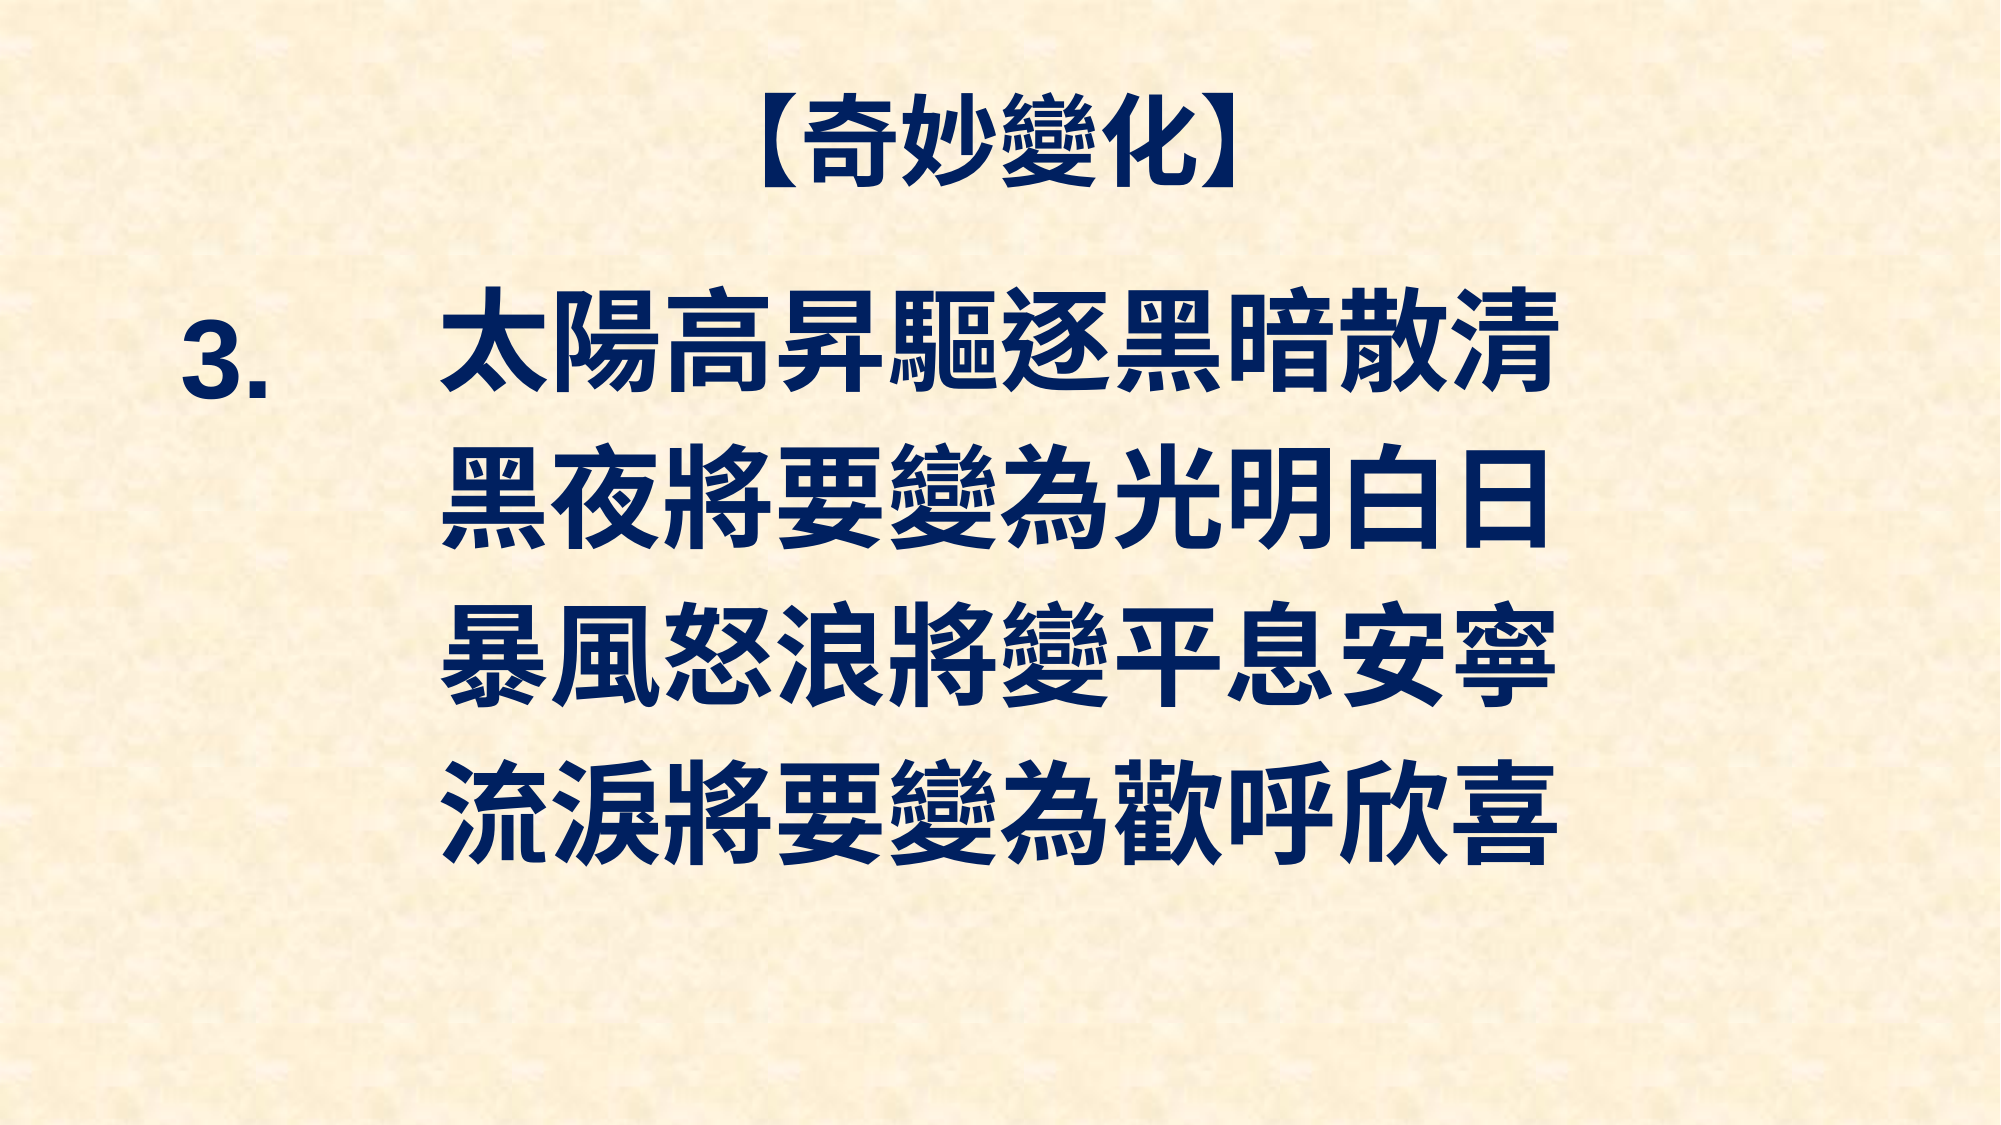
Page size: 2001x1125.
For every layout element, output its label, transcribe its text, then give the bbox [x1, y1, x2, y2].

picture [0, 0, 2001, 1125]
text_box 3. [114, 278, 341, 429]
title 【奇妙變化】 [99, 45, 1900, 233]
list 太陽高昇驅逐黑暗散清 黑夜將要變為光明白日 暴風怒浪將變平息安寧 流淚將要變為歡呼欣喜 [99, 262, 1900, 1005]
